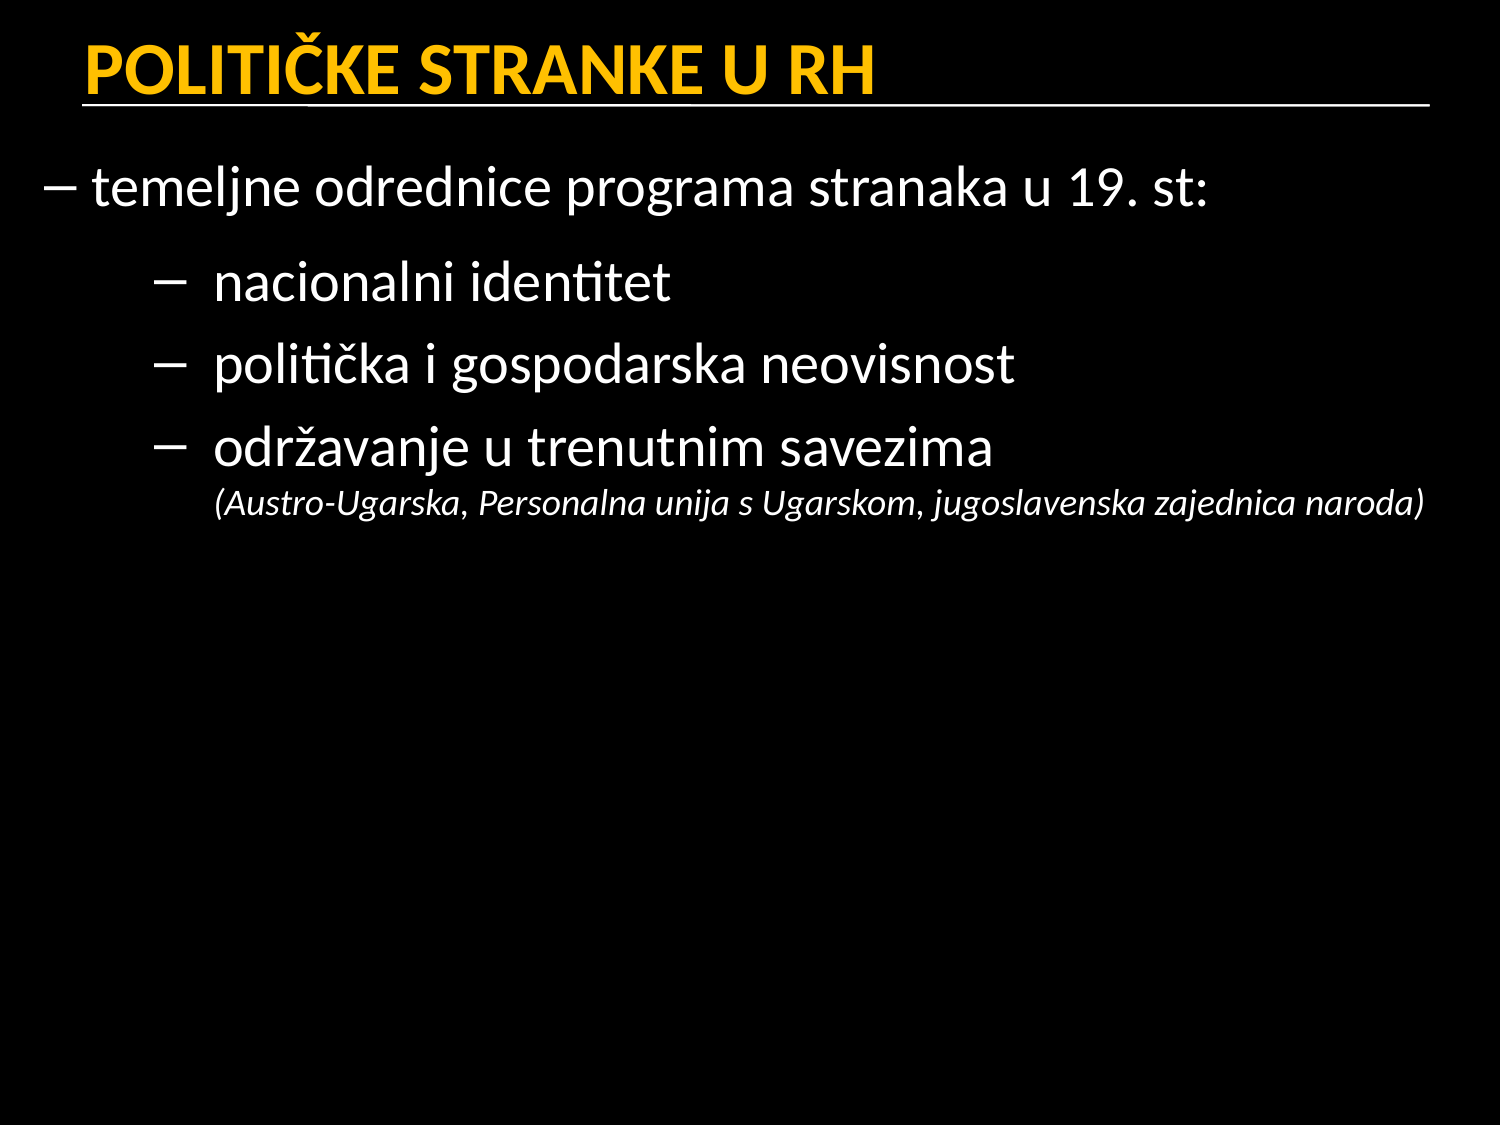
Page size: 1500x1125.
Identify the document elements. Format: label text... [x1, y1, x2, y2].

title POLITIČKE STRANKE U RH [70, 11, 1500, 106]
text_box temeljne odrednice programa stranaka u 19. st: nacionalni identitet politička i gospodarska neovisnost održavanje u trenutnim savezima (Austro-Ugarska, Personalna unija s Ugarskom, jugoslavenska zajednica naroda) [29, 140, 1483, 575]
